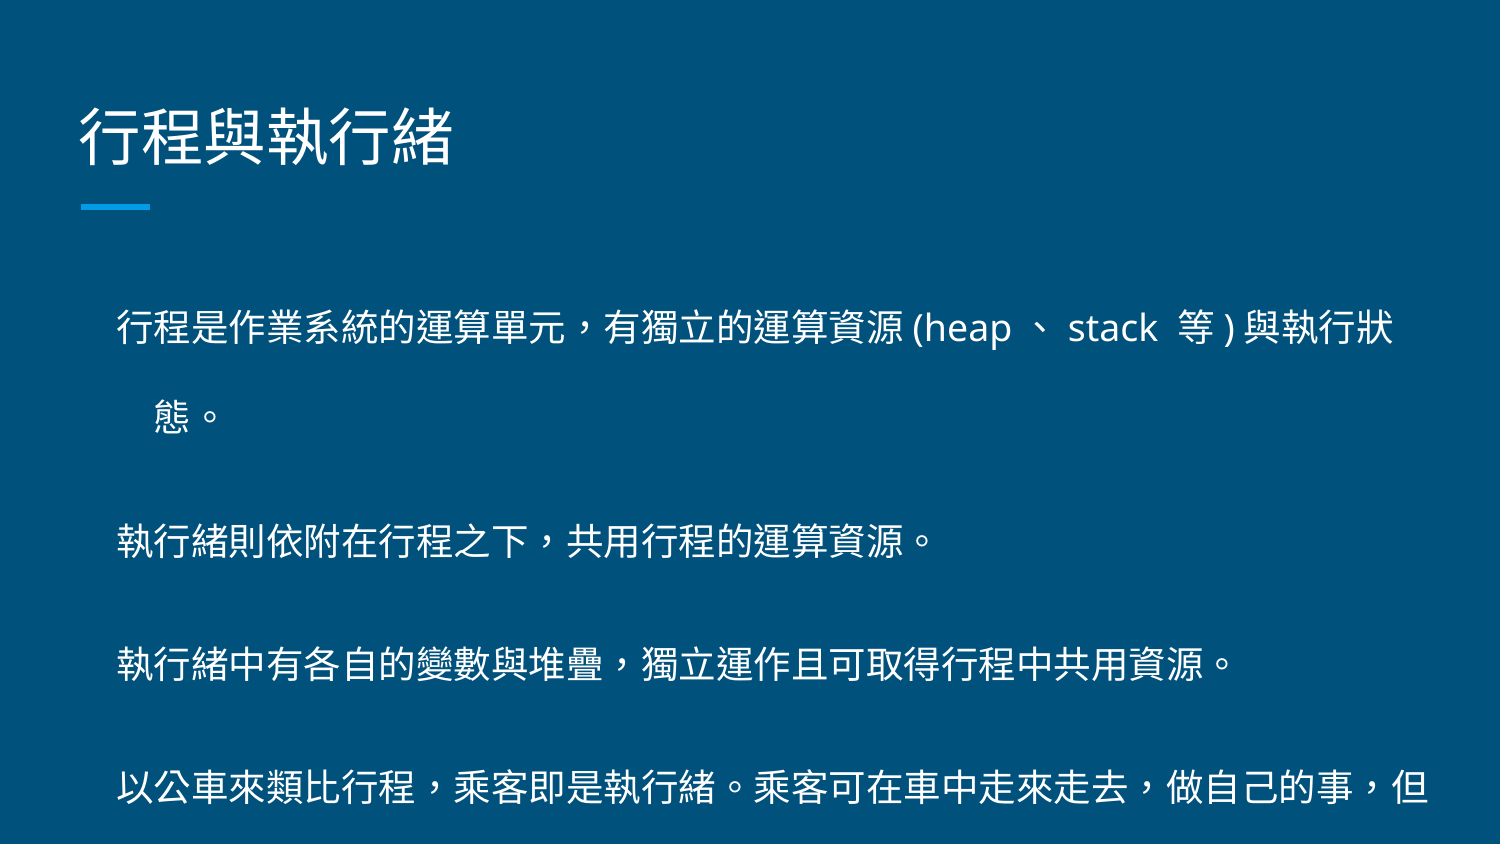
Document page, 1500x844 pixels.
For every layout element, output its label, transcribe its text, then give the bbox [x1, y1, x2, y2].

title 行程與執行緒 [63, 75, 1437, 188]
list 行程是作業系統的運算單元，有獨立的運算資源(heap、stack 等)與執行狀態。 執行緒則依附在行程之下，共用行程的運算資源。 執行緒中有各自的變數與堆疊，獨立運作且可取得行程中共用資源。 以公車來類比行程，乘客即是執行緒。乘客可在車中走來走去，做自己的事，但卻一同往一個方向行進。 [63, 244, 1480, 750]
